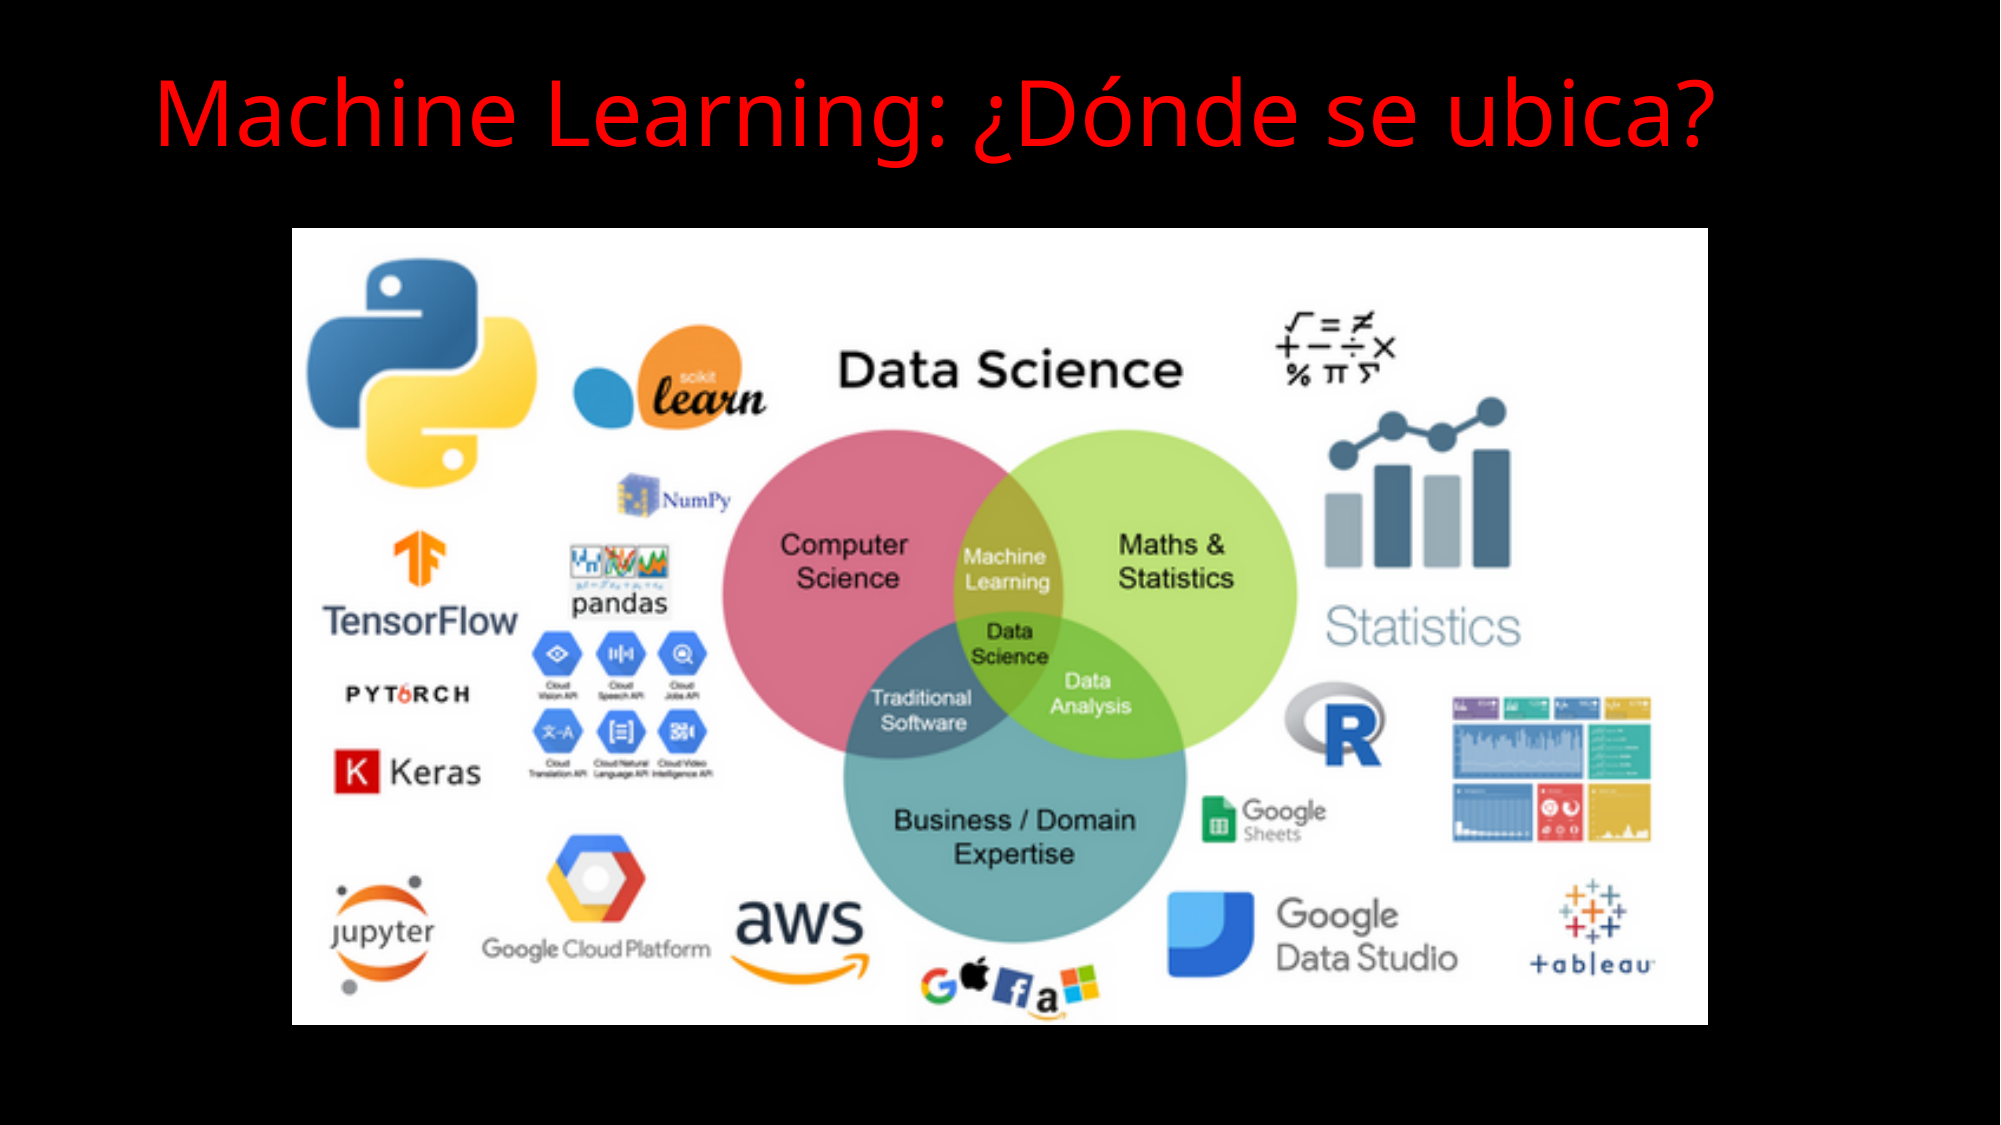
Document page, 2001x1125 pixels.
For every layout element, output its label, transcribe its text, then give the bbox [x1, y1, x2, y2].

text_box Machine Learning: ¿Dónde se ubica? [137, 59, 1863, 278]
picture [292, 228, 1708, 1025]
